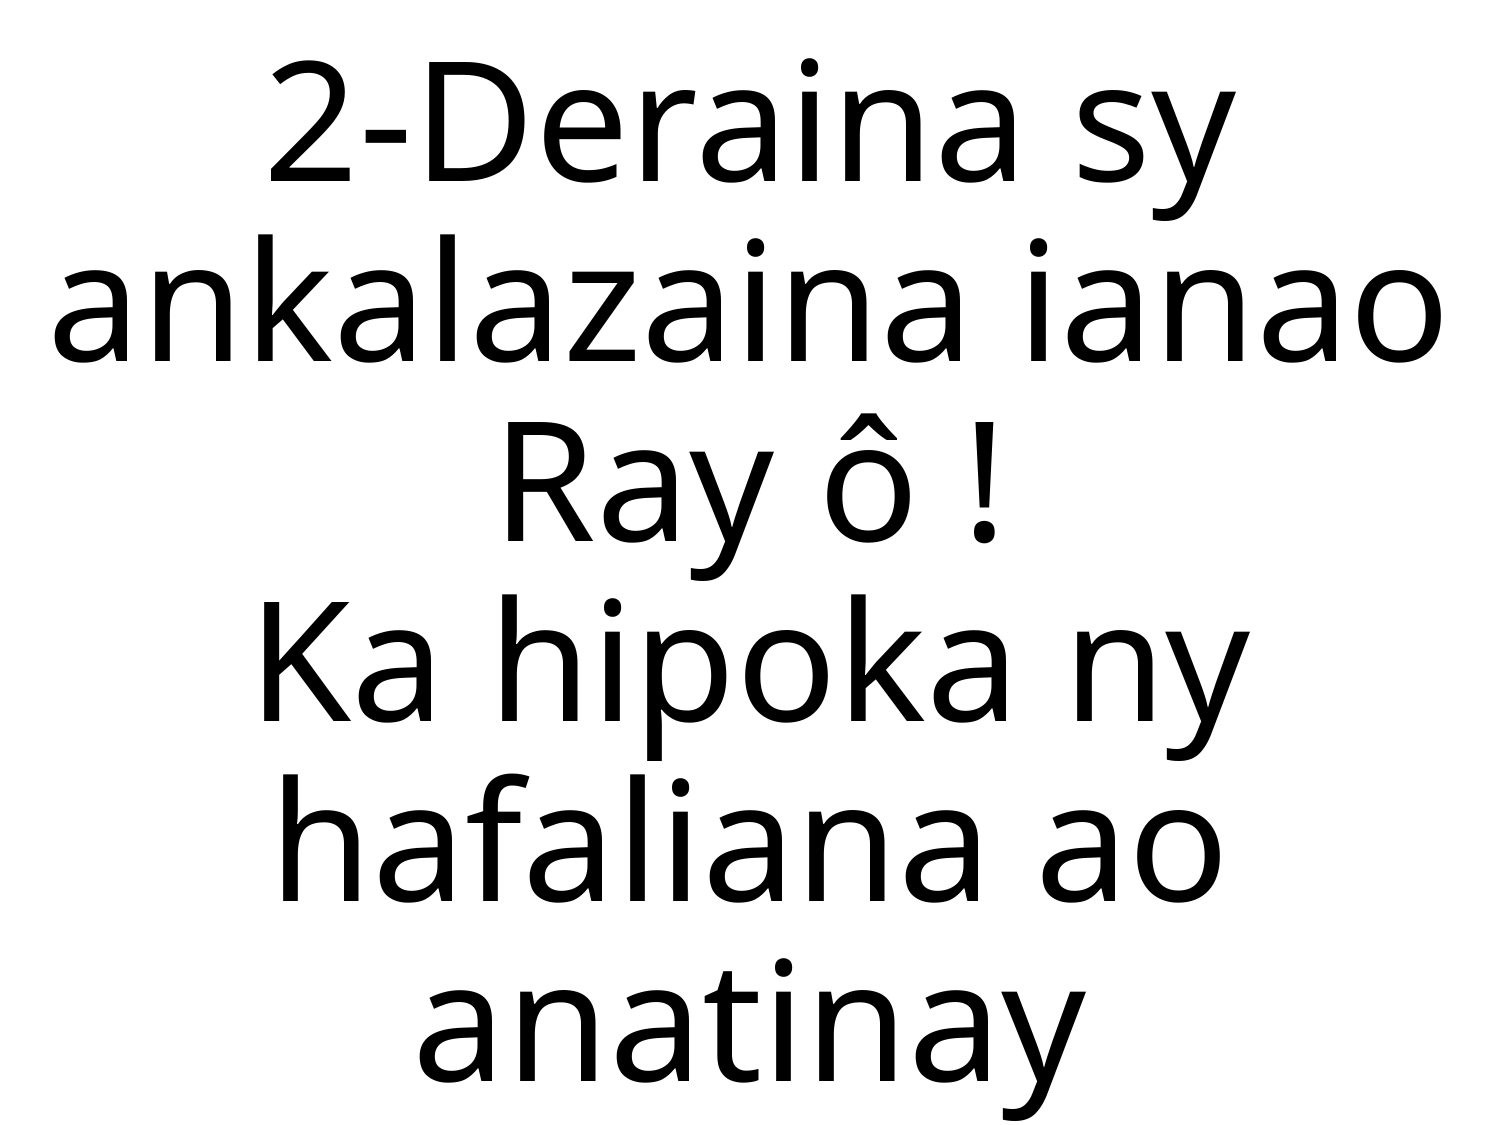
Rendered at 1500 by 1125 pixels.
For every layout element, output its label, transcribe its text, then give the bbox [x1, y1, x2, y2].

title 2- Deraina sy ankalazaina ianao Ray ô ! Ka hipoka ny hafaliana ao anatinay [0, 0, 1500, 1125]
